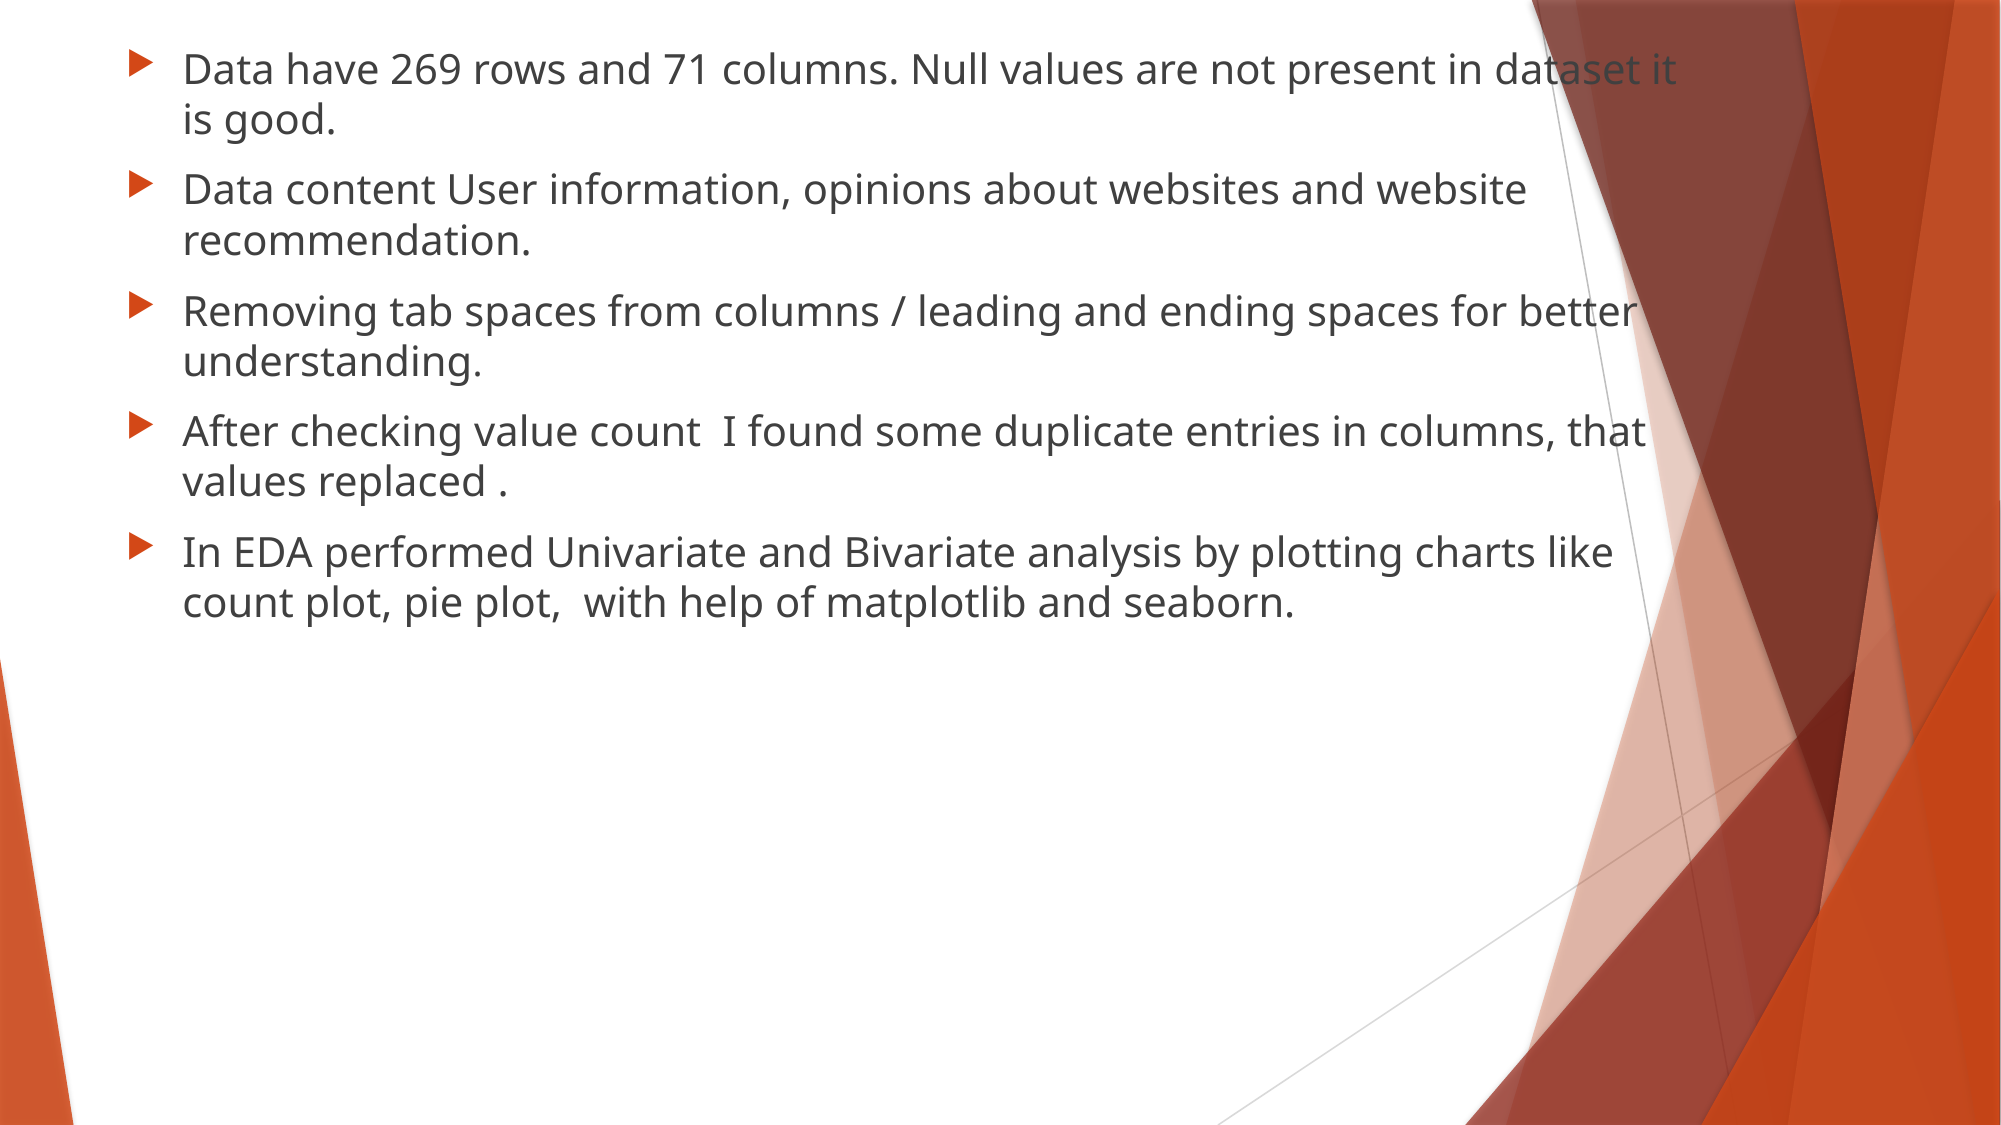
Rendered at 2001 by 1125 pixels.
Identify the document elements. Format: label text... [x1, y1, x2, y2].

list Data have 269 rows and 71 columns. Null values are not present in dataset it is good. Data content User information, opinions about websites and website recommendation. Removing tab spaces from columns / leading and ending spaces for better understanding. After checking value count I found some duplicate entries in columns, that values replaced . In EDA performed Univariate and Bivariate analysis by plotting charts like count plot, pie plot, with help of matplotlib and seaborn. [111, 35, 1710, 1068]
